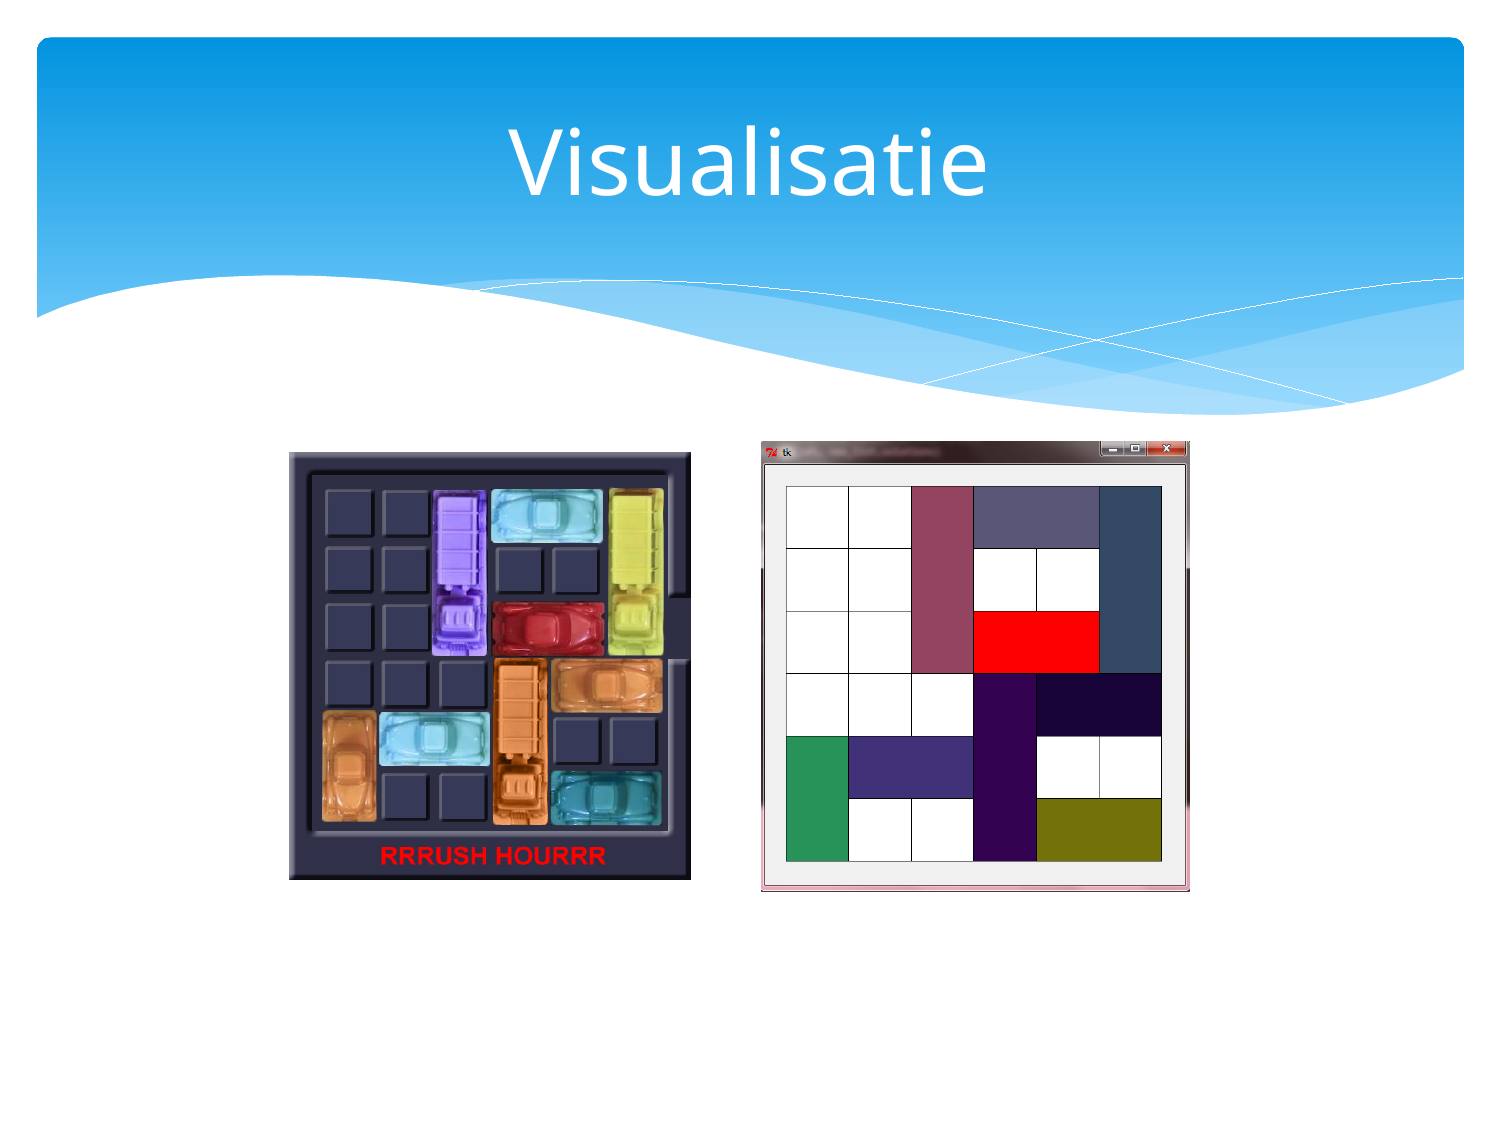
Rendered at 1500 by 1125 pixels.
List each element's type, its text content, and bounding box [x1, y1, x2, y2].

picture [289, 452, 692, 881]
picture [761, 440, 1190, 892]
title Visualisatie [75, 55, 1425, 261]
